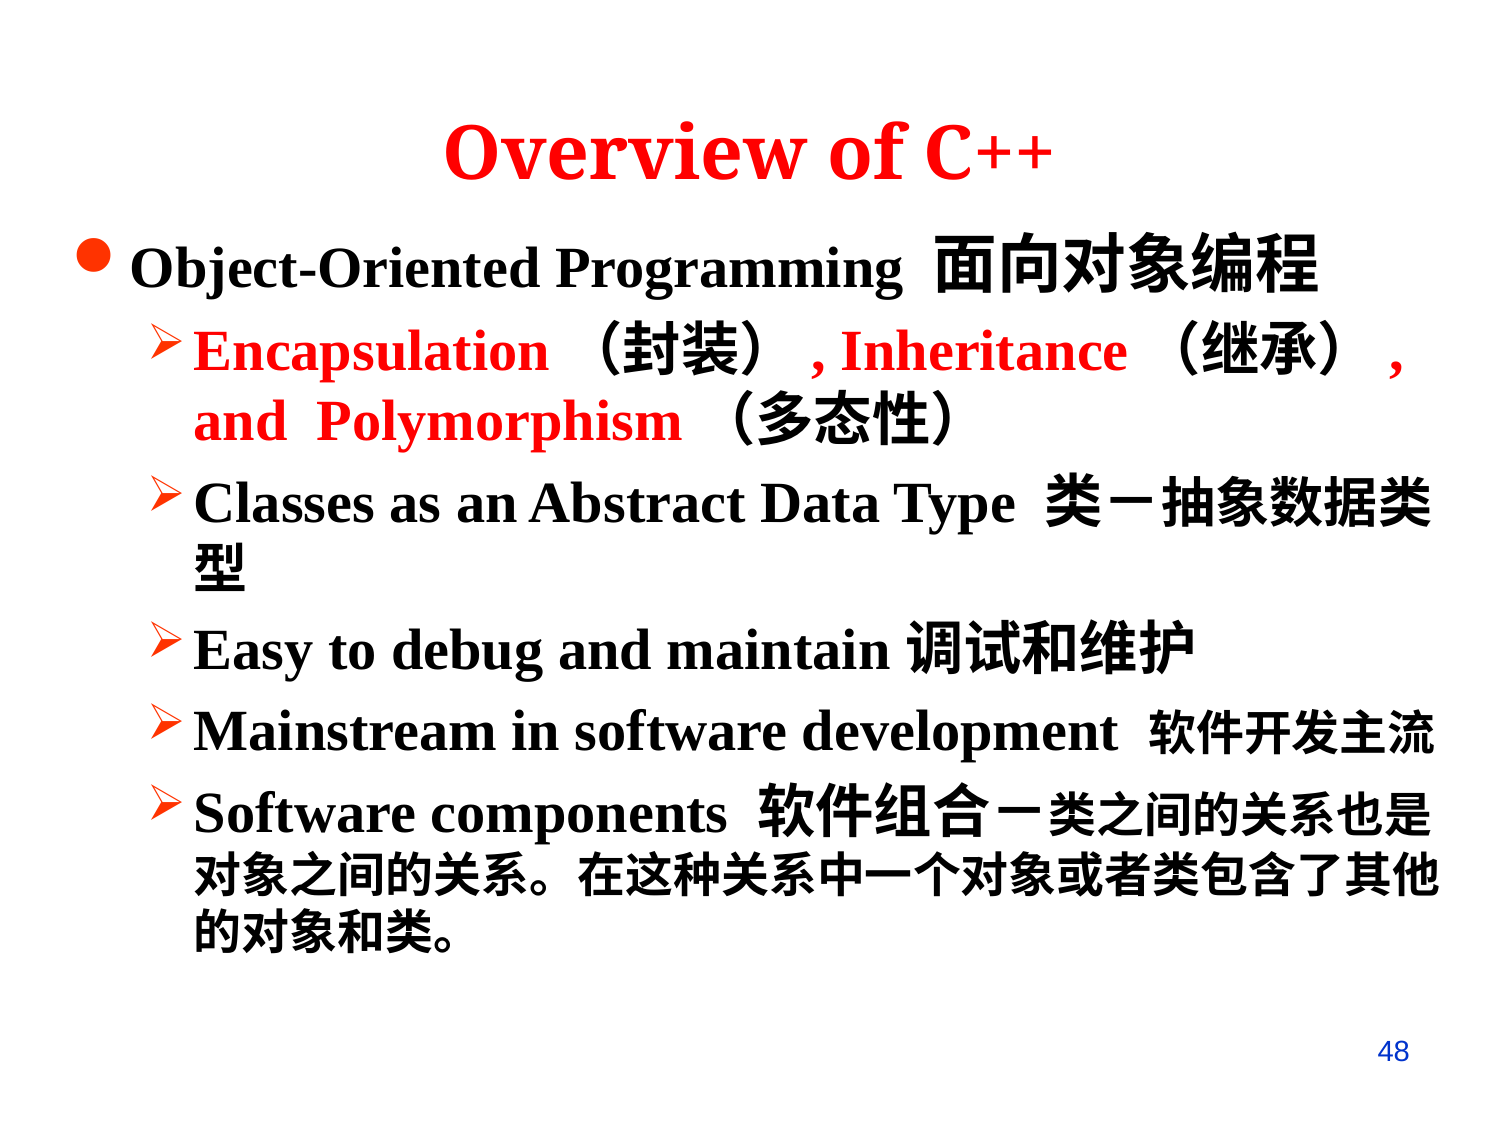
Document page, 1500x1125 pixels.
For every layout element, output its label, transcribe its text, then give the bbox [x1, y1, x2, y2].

text_box 48 [1362, 1024, 1444, 1075]
title Overview of C++ [49, 96, 1451, 203]
list Object-Oriented Programming 面向对象编程 Encapsulation（封装）, Inheritance（继承）, and Polymorphism（多态性） Classes as an Abstract Data Type 类－抽象数据类型 Easy to debug and maintain调试和维护 Mainstream in software development 软件开发主流 Software components 软件组合－类之间的关系也是对象之间的关系。在这种关系中一个对象或者类包含了其他的对象和类。 [56, 215, 1466, 985]
